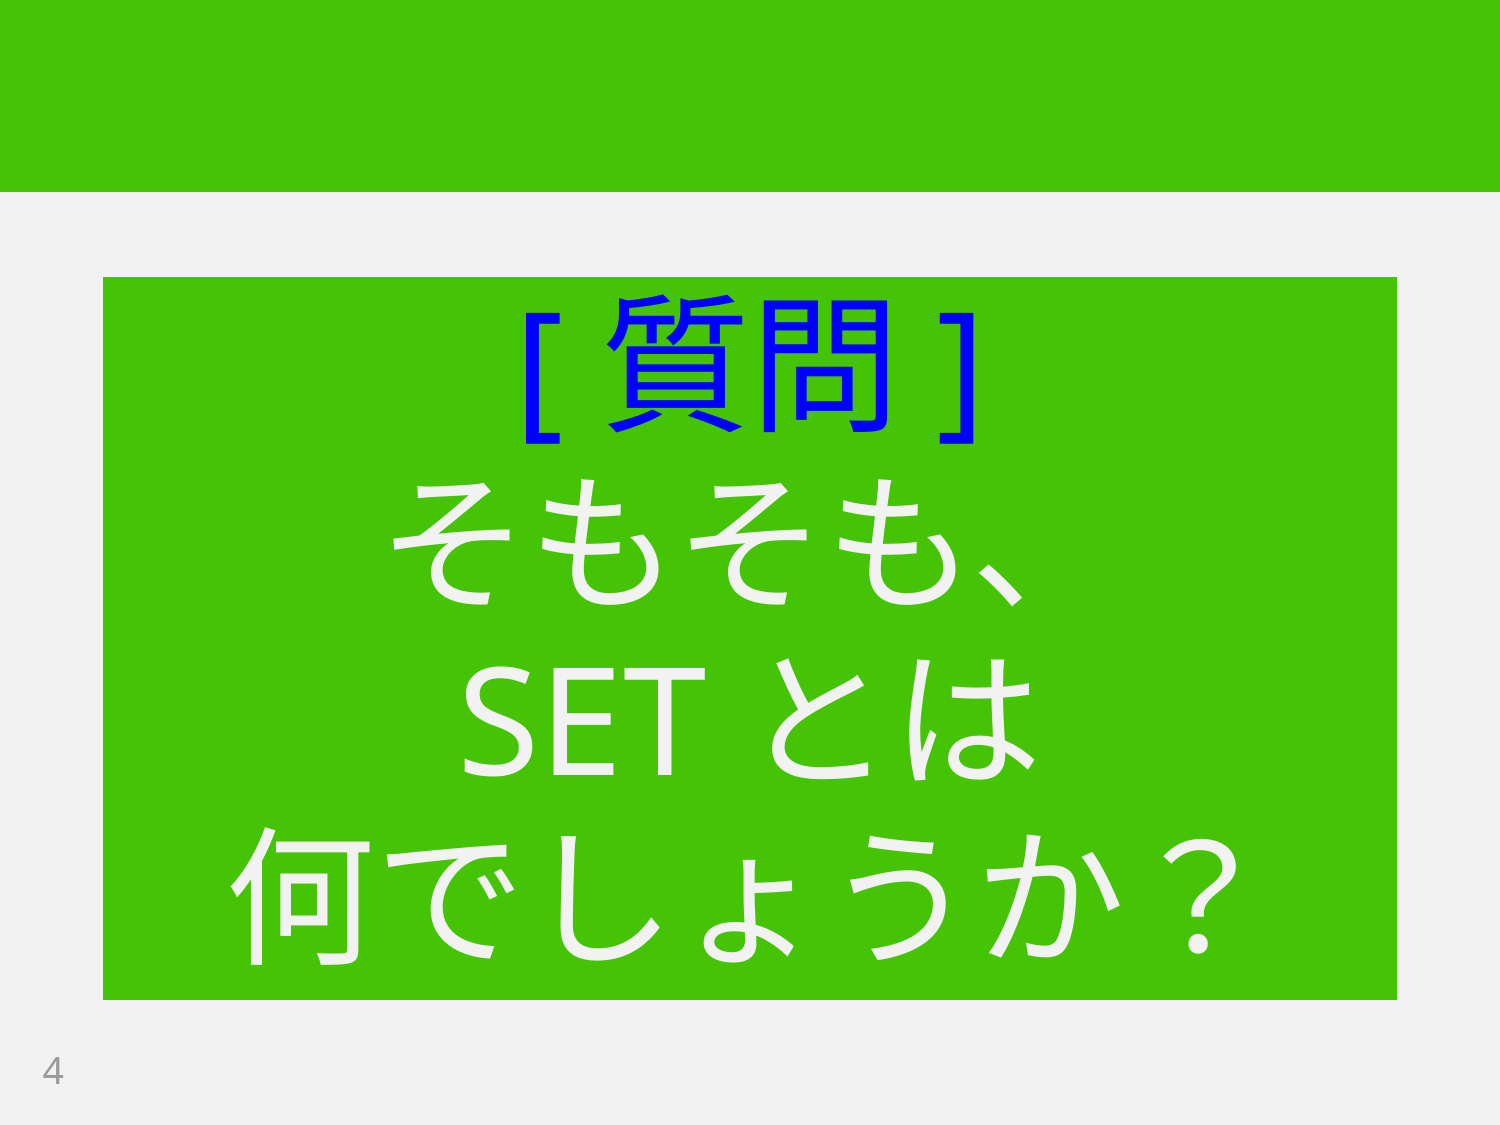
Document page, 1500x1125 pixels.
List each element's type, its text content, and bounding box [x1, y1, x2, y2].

slide_number 4 [27, 1042, 146, 1102]
list [質問] そもそも、 SETとは 何でしょうか？ [103, 277, 1397, 1000]
